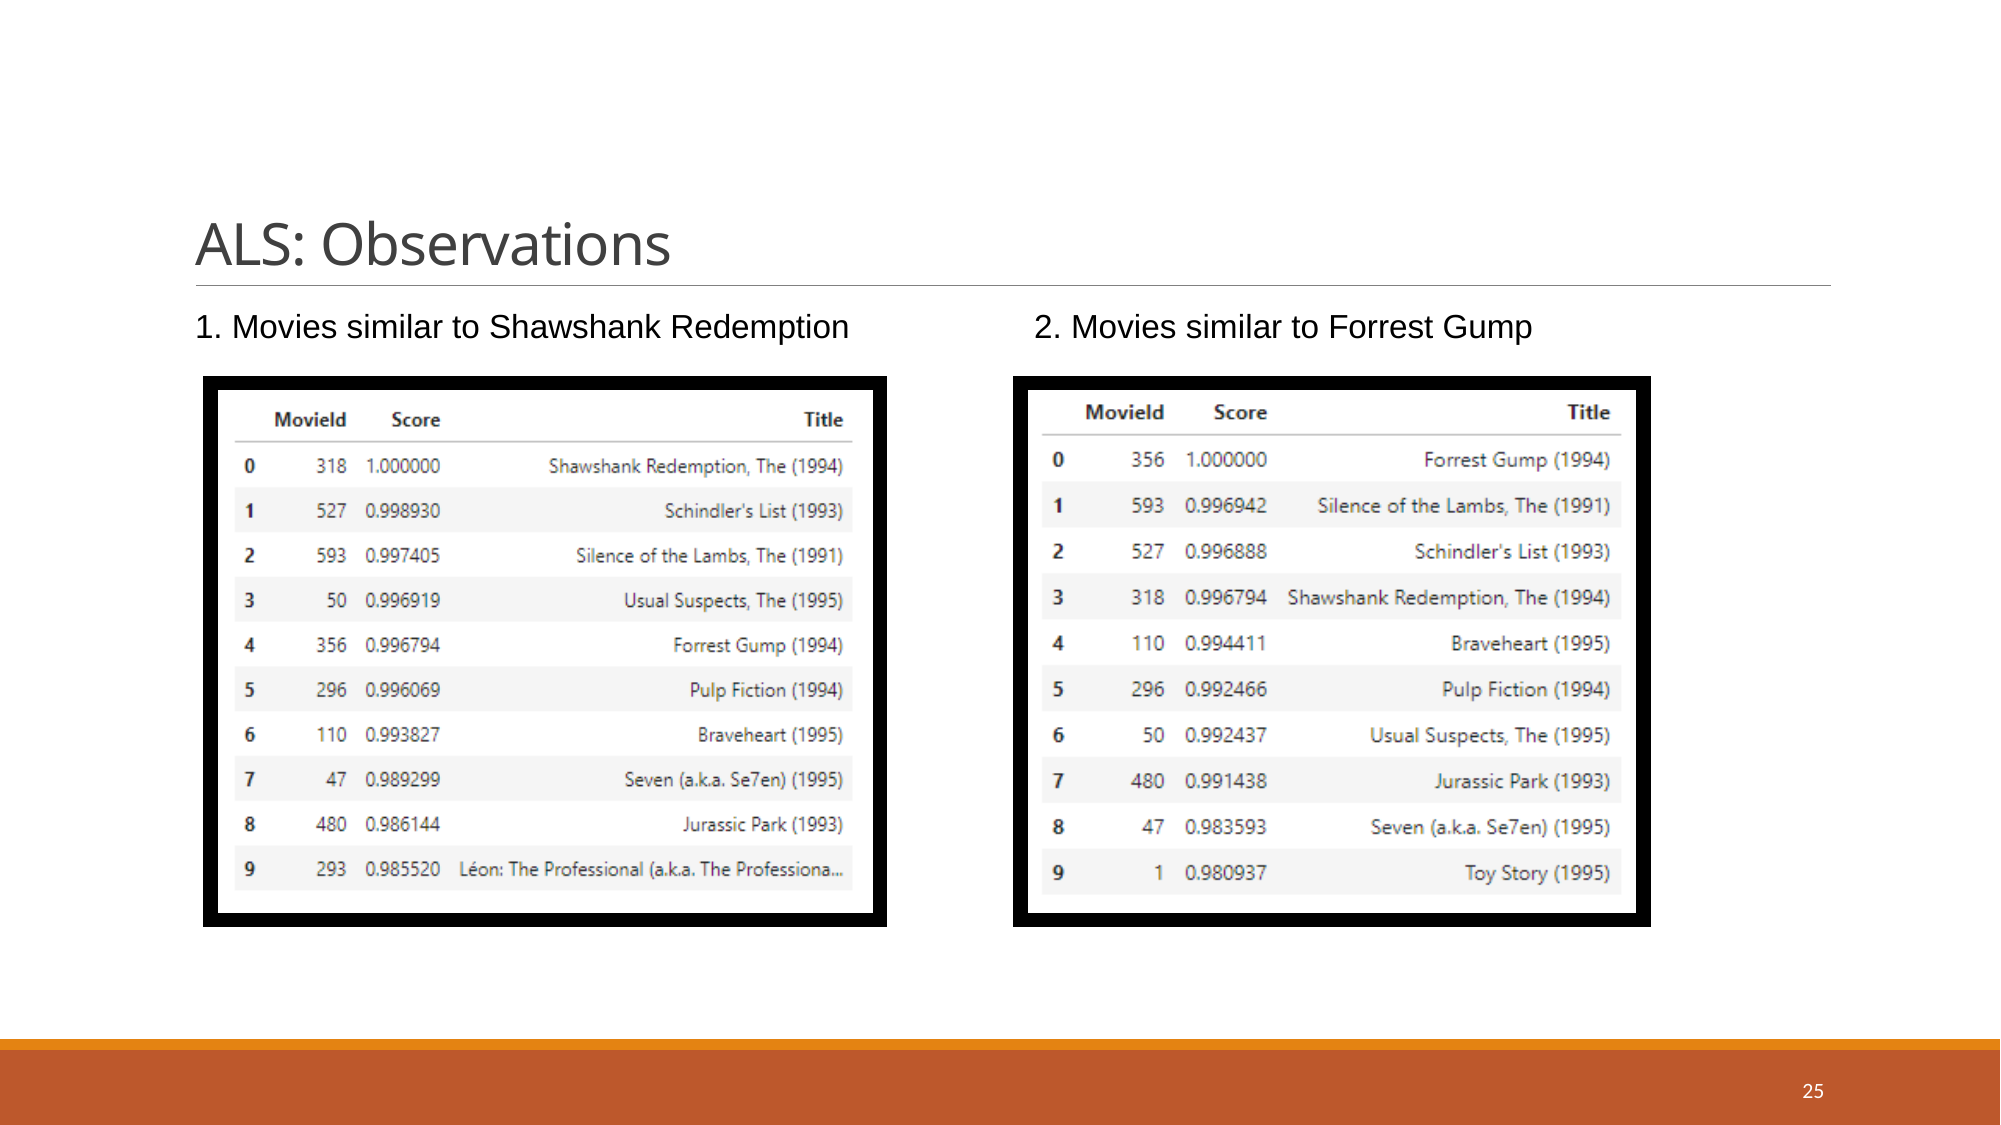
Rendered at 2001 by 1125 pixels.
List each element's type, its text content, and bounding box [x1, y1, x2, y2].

title ALS: Observations [180, 47, 1830, 285]
picture [217, 389, 874, 914]
picture [1027, 389, 1637, 914]
list 1. Movies similar to Shawshank Redemption 2. Movies similar to Forrest Gump [180, 302, 1830, 963]
slide_number 25 [1624, 1059, 1840, 1120]
